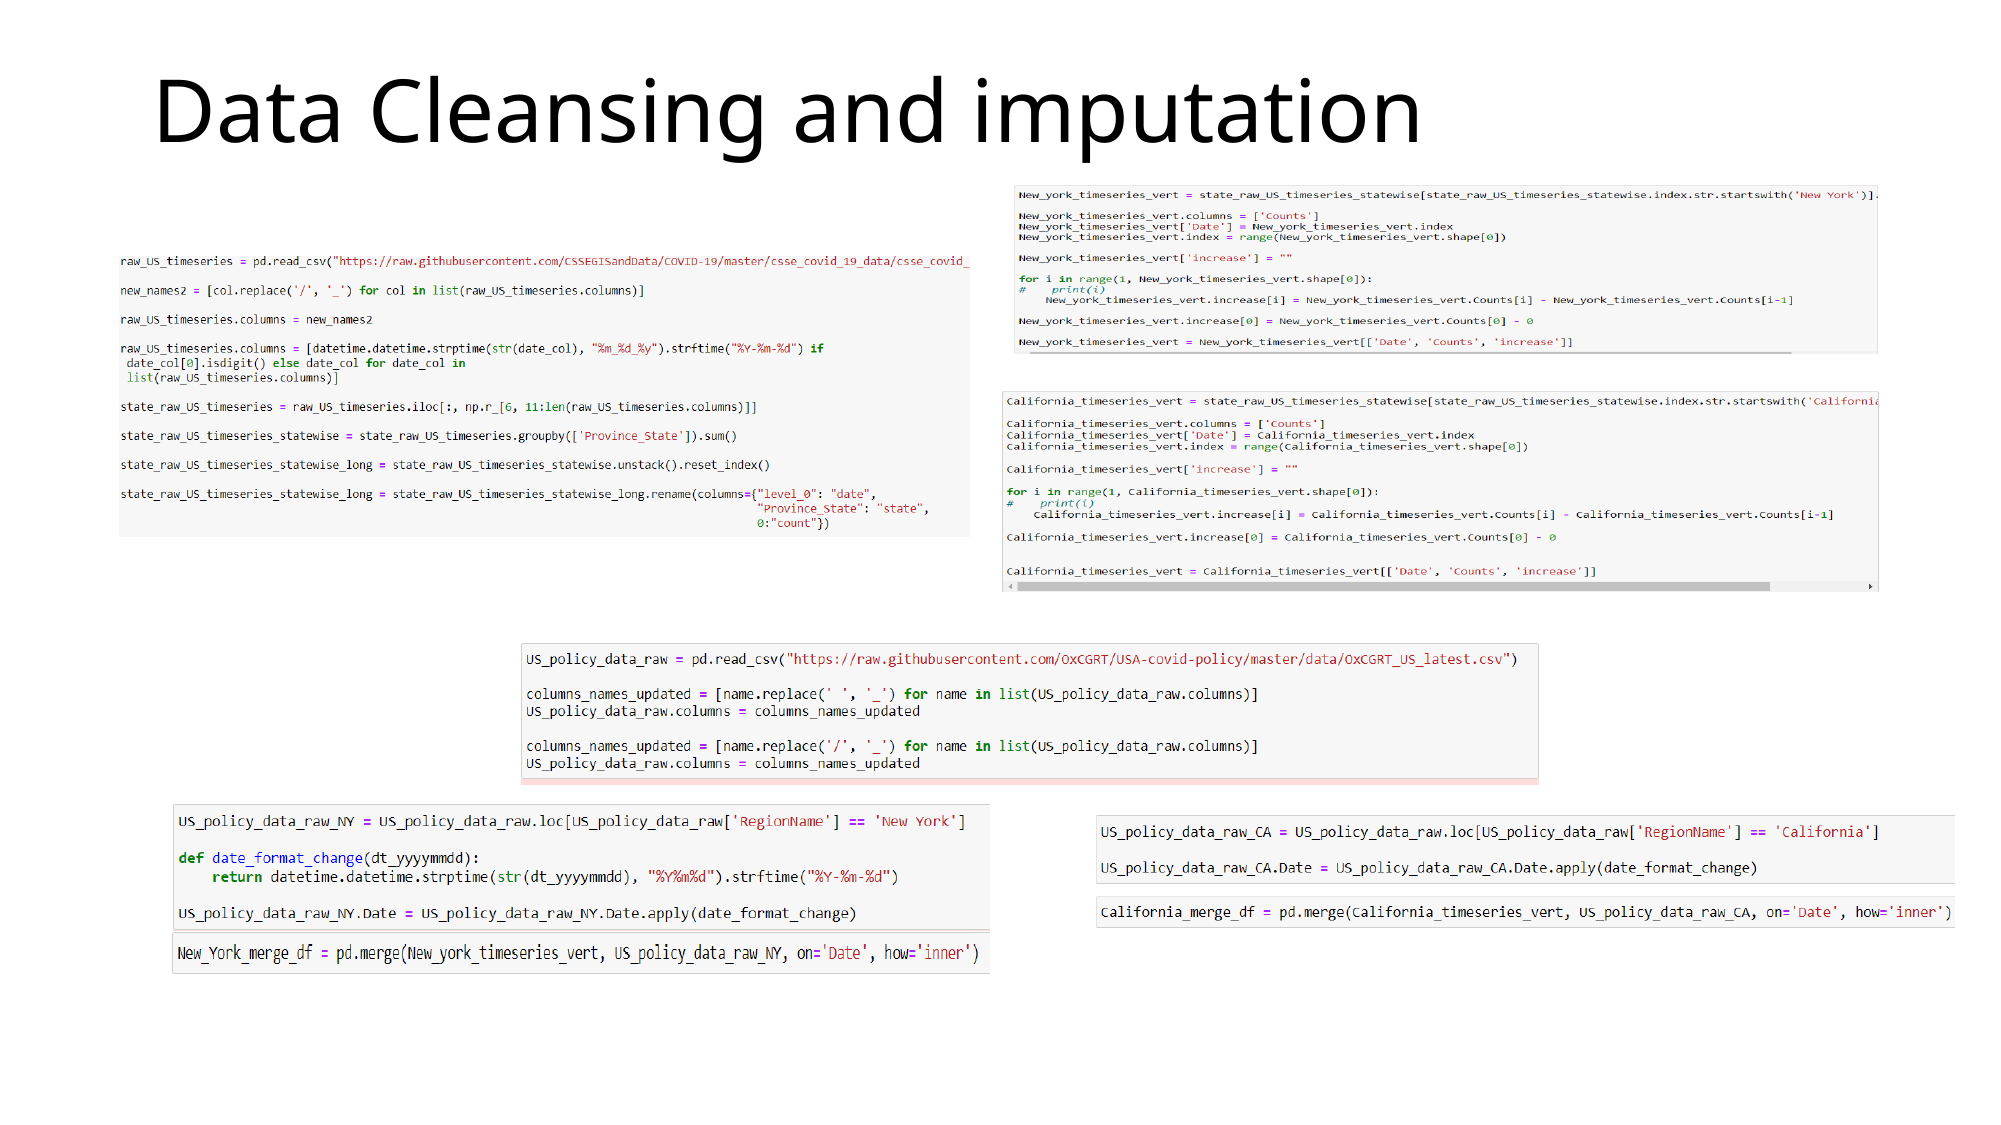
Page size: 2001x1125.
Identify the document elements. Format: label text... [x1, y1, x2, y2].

picture [1091, 814, 1955, 932]
picture [170, 804, 990, 976]
picture [1001, 390, 1880, 592]
picture [518, 642, 1541, 785]
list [1012, 185, 1880, 354]
title Data Cleansing and imputation [137, 59, 1863, 170]
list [119, 256, 970, 537]
